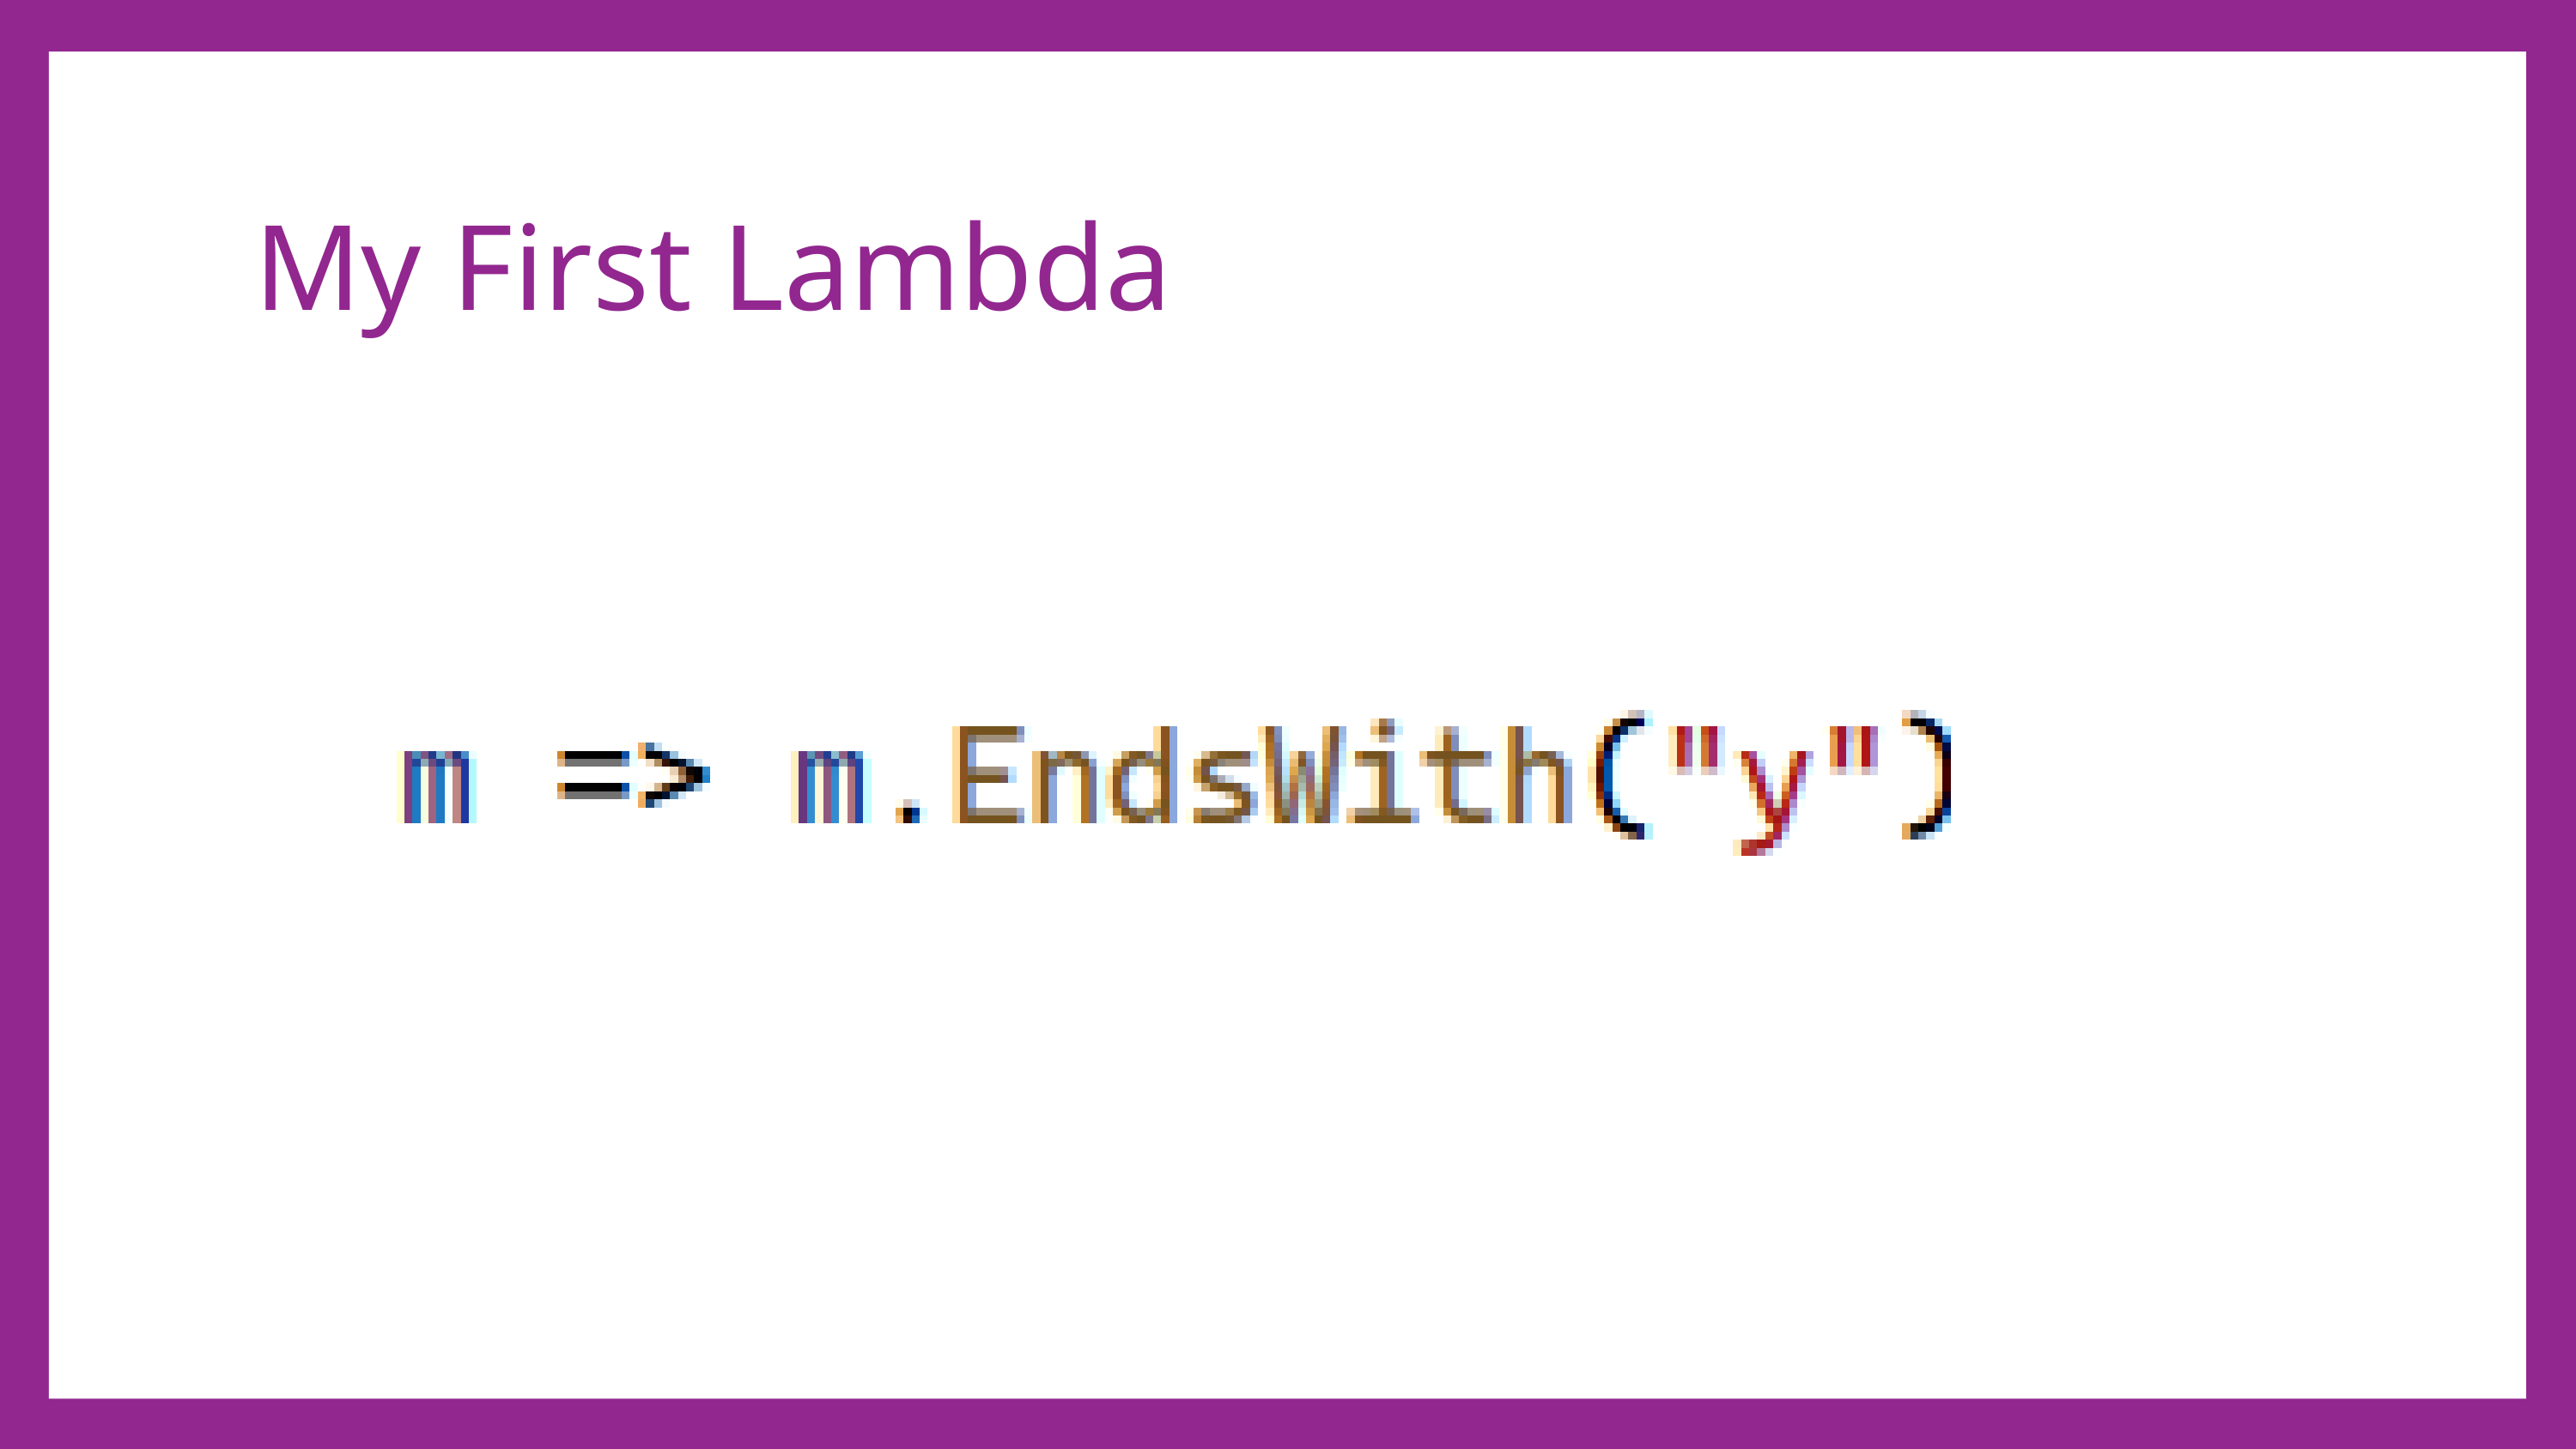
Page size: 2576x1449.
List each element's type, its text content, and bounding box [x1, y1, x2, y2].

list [397, 638, 1952, 864]
title My First Lambda [241, 129, 2329, 415]
